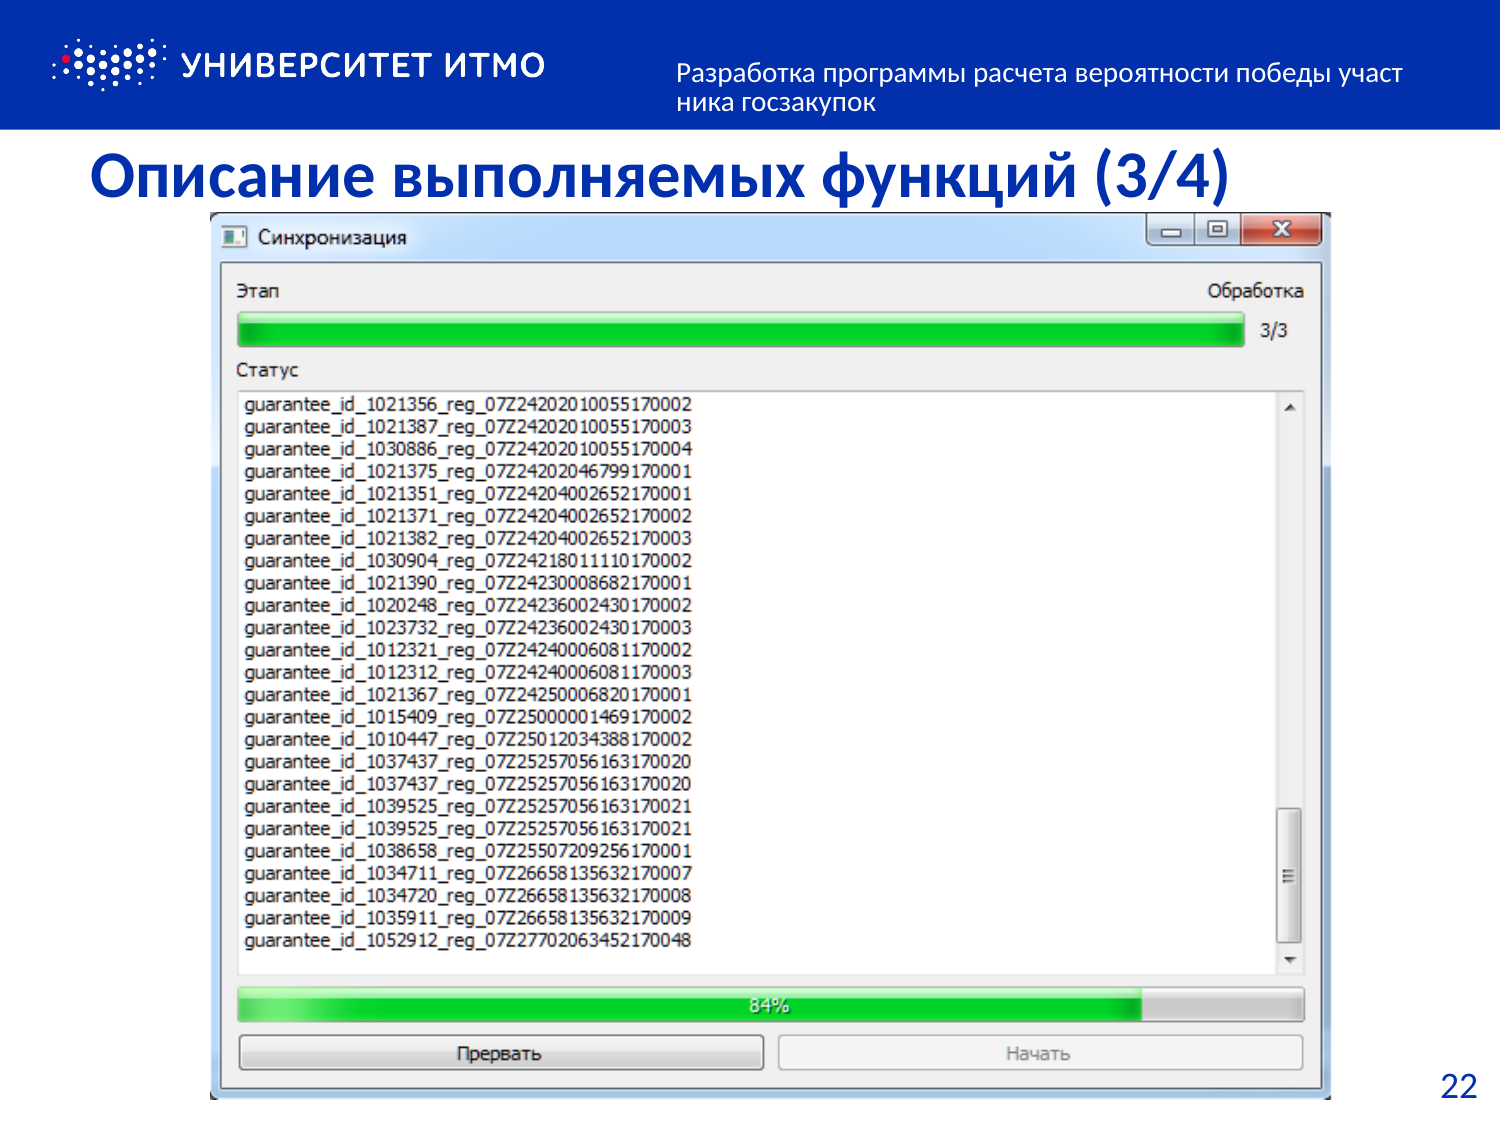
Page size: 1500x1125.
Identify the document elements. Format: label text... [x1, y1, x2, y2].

footer Разработка программы расчета вероятности победы участника госзакупок [661, 40, 1425, 101]
text_box 22 [1425, 1053, 1494, 1114]
picture [209, 212, 1333, 1101]
title Описание выполняемых функций (3/4) [75, 103, 1425, 239]
picture [0, 0, 596, 130]
